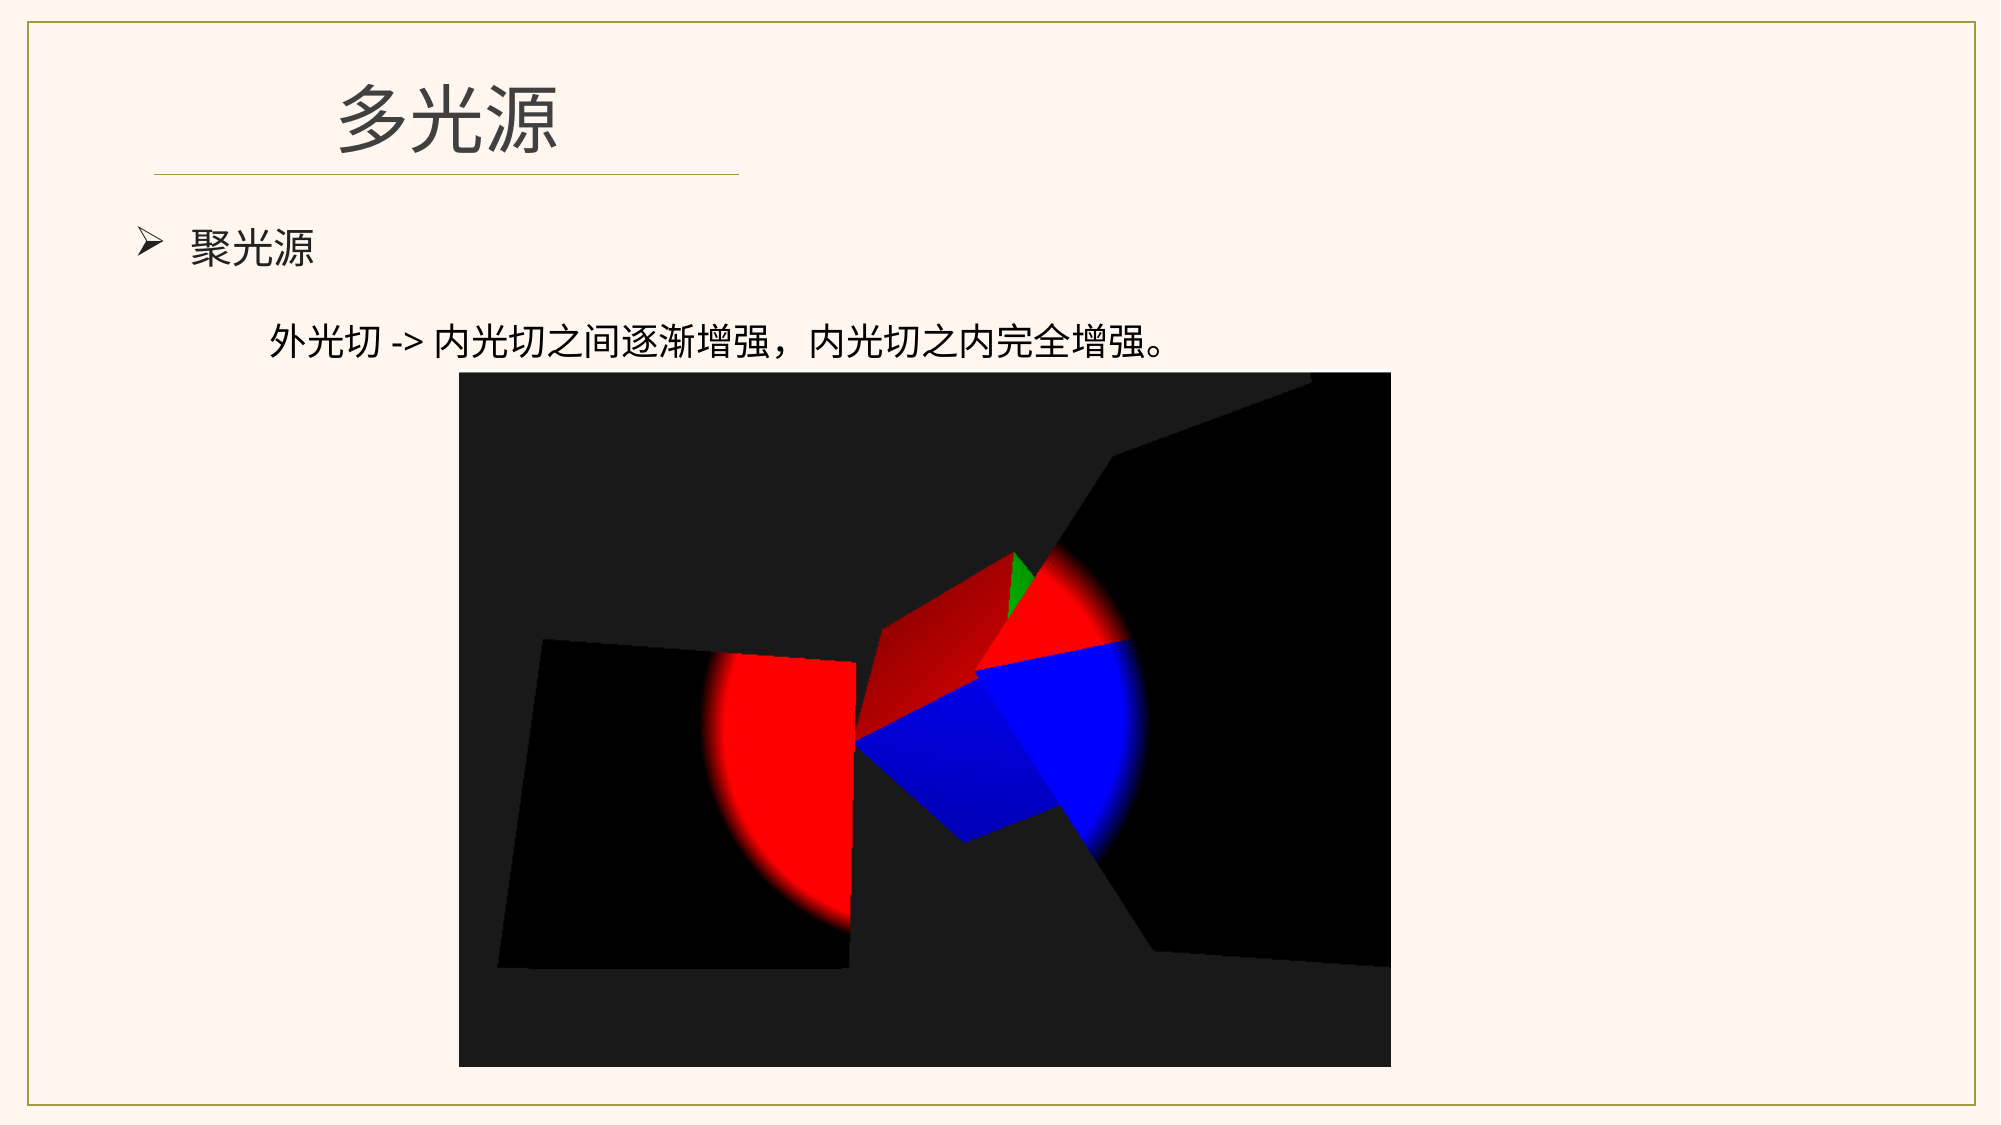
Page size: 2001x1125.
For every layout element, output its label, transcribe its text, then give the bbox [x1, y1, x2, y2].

text_box 聚光源 [119, 214, 805, 280]
text_box [27, 21, 1976, 1106]
text_box 外光切->内光切之间逐渐增强，内光切之内完全增强。 [255, 310, 1354, 371]
picture [459, 369, 1391, 1067]
